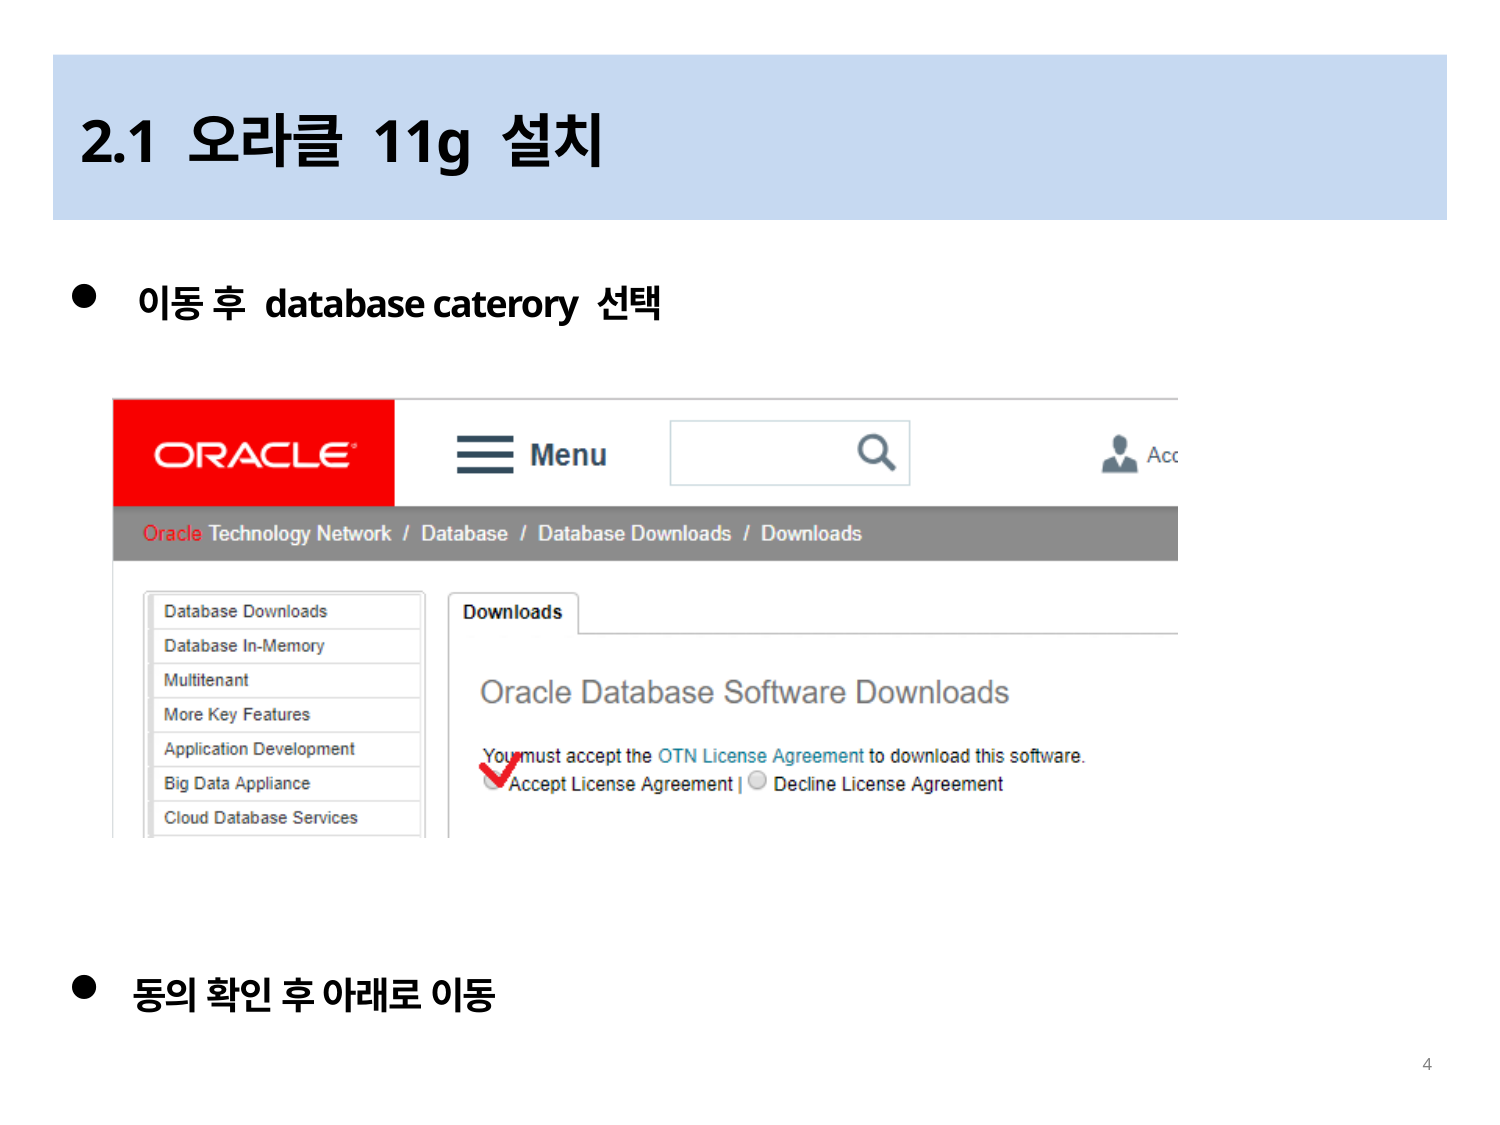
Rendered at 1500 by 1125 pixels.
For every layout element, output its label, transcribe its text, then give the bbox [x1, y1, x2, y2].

title 2.1 오라클 11g 설치 [64, 30, 1340, 178]
text_box 이동 후 database caterory 선택 동의 확인 후 아래로 이동 [53, 243, 1447, 1041]
picture [111, 396, 1179, 838]
